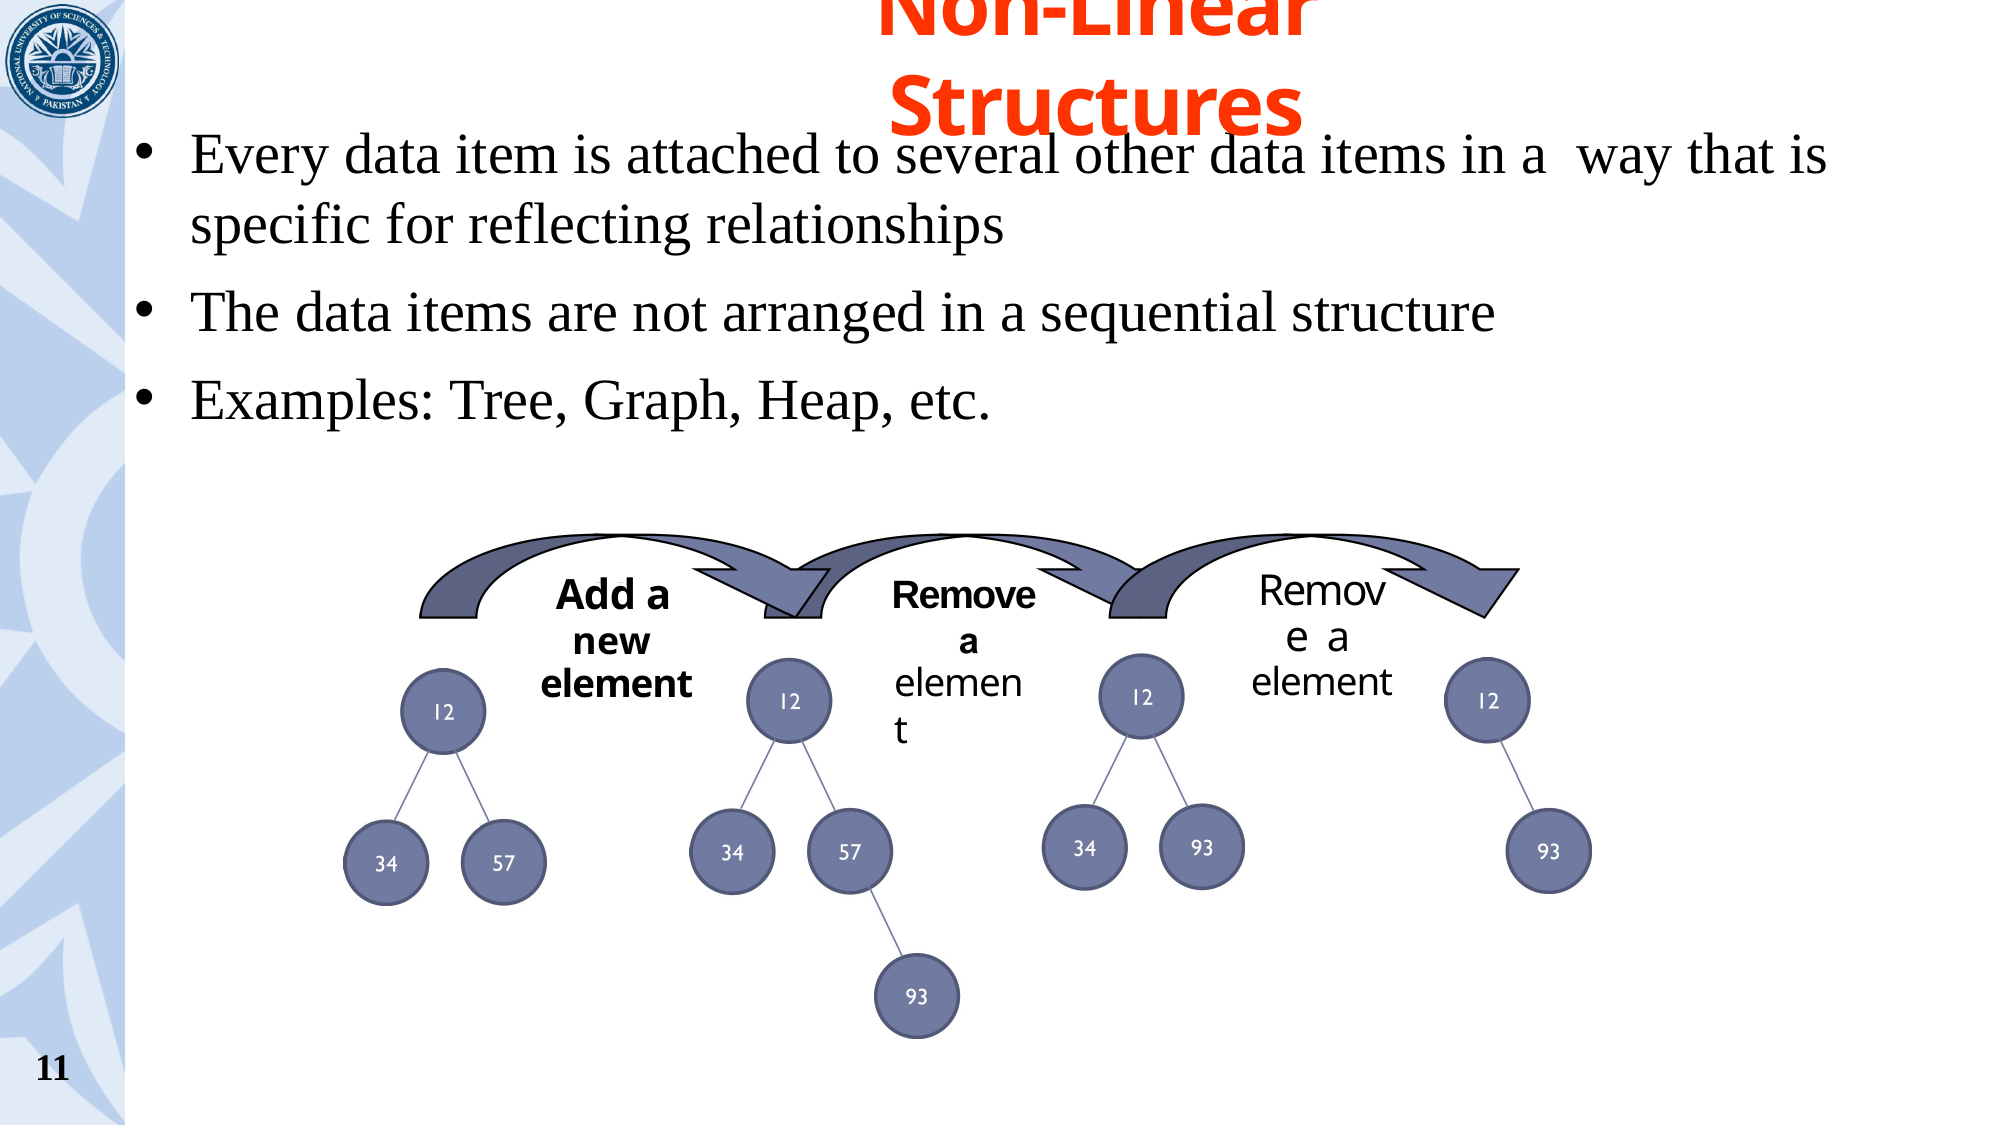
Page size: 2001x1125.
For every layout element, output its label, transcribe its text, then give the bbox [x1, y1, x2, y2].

text_box Add a new element [535, 627, 697, 706]
text_box Remove a element [1247, 627, 1396, 704]
picture [0, 0, 125, 1125]
text_box Every data item is attached to several other data items in a way that is specific for reflecting relationships The data items are not arranged in a sequential structure Examples: Tree, Graph, Heap, etc. [130, 97, 1984, 432]
picture [1444, 657, 1592, 895]
text_box Non-Linear Structures [719, 0, 1473, 153]
picture [689, 633, 1246, 1039]
slide_number 11 [20, 1035, 438, 1111]
picture [419, 533, 1520, 620]
picture [343, 668, 547, 906]
